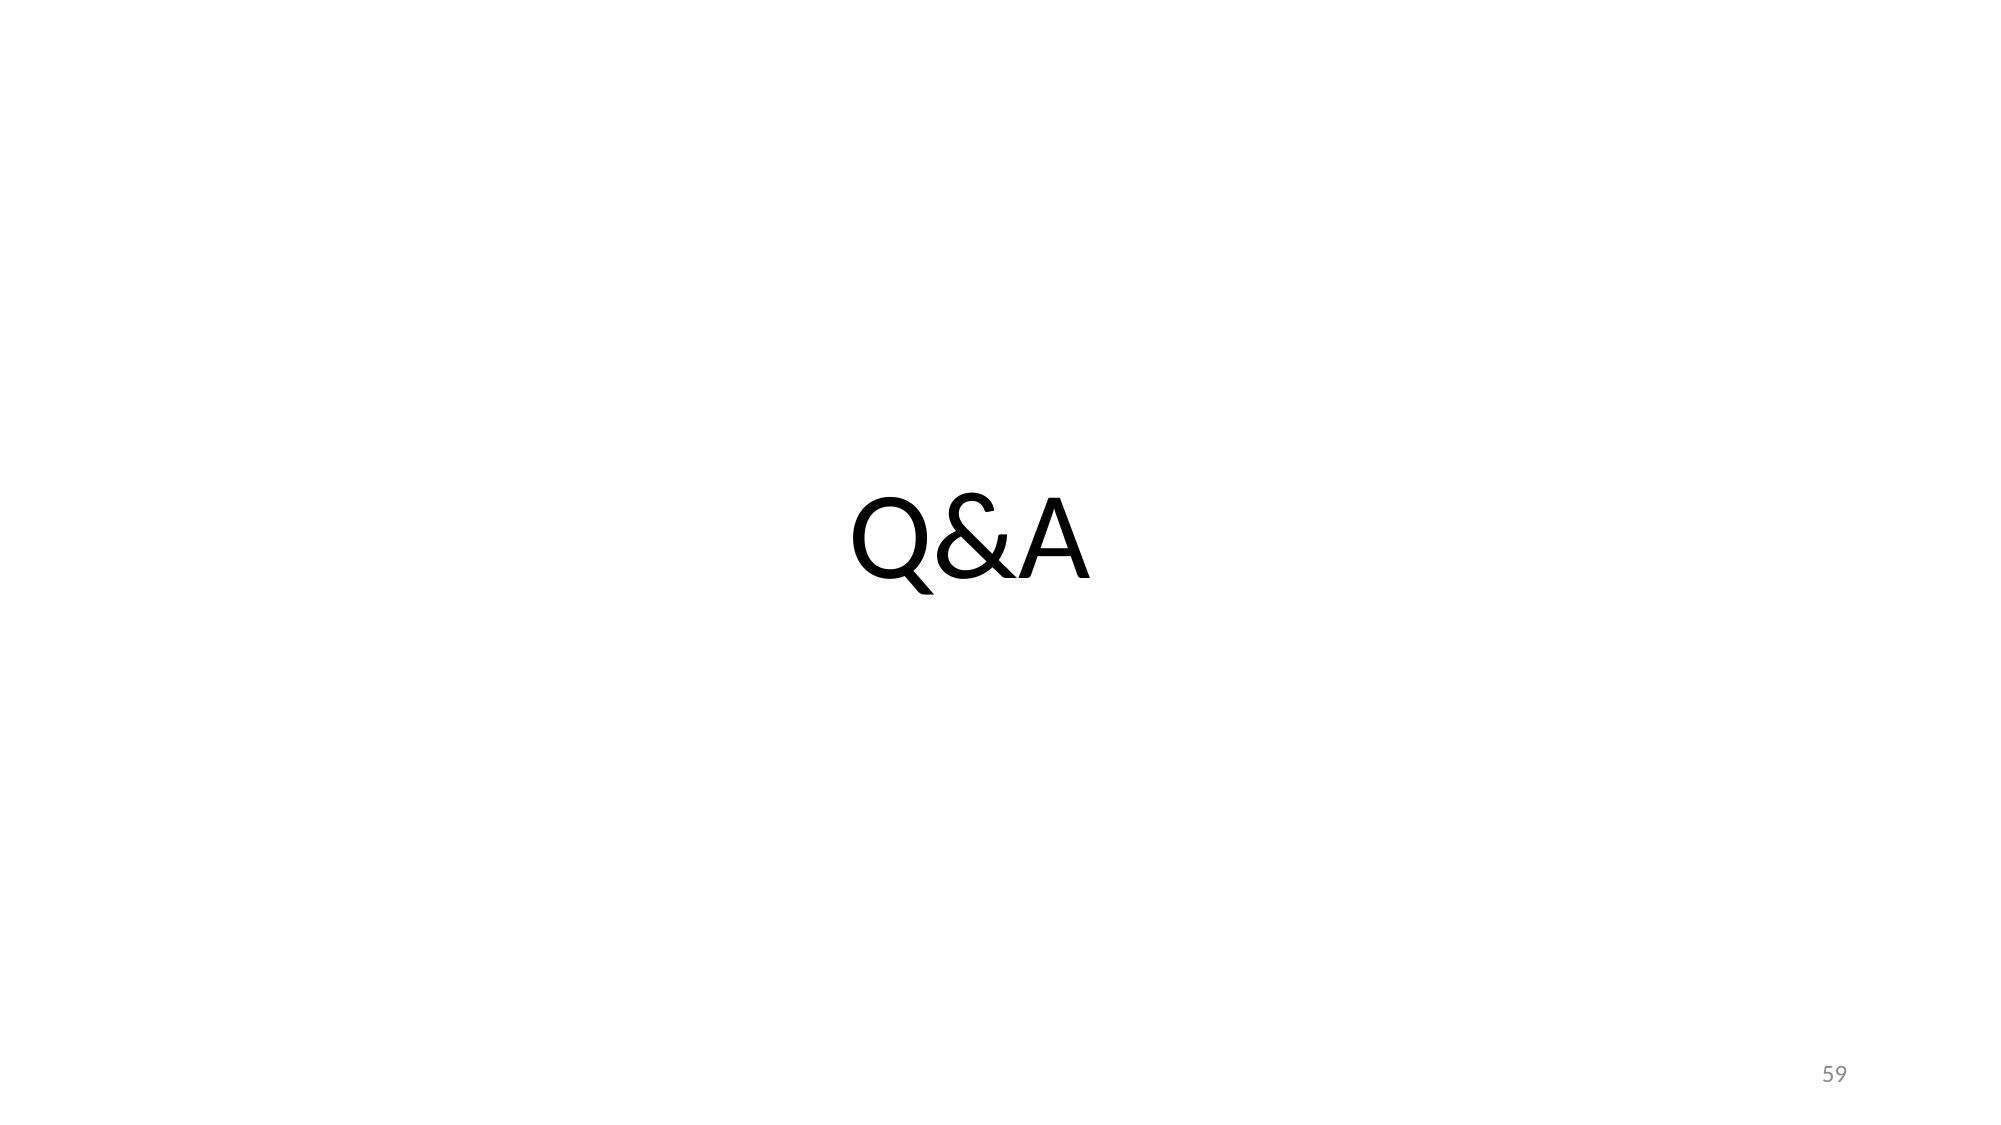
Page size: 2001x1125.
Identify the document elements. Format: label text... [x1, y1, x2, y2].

slide_number 59 [1412, 1042, 1863, 1103]
list Q&A [833, 463, 2000, 1125]
